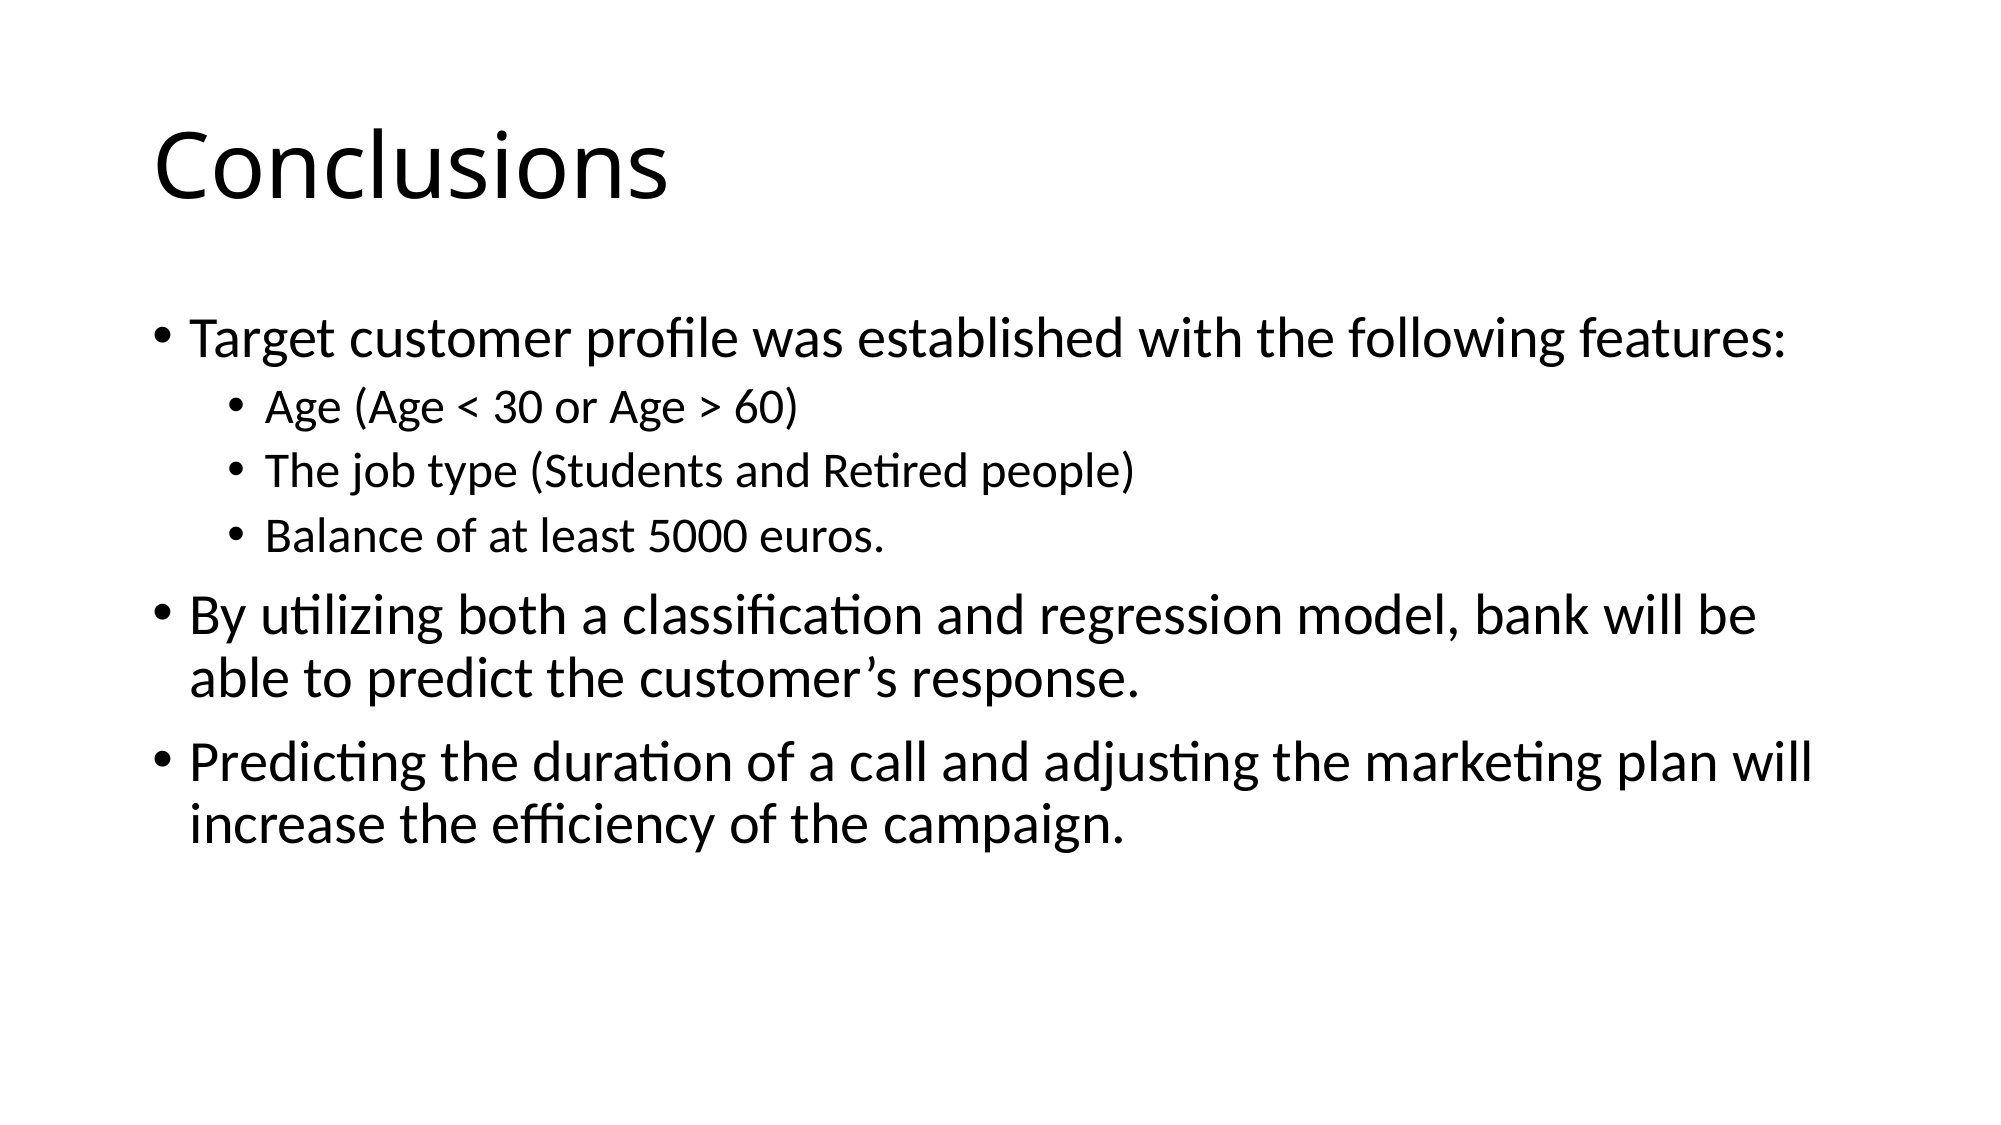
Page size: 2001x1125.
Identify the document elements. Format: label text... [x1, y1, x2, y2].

title Conclusions [137, 59, 1863, 278]
list Target customer profile was established with the following features: Age (Age < 30 or Age > 60) The job type (Students and Retired people) Balance of at least 5000 euros. By utilizing both a classification and regression model, bank will be able to predict the customer’s response. Predicting the duration of a call and adjusting the marketing plan will increase the efficiency of the campaign. [137, 299, 1863, 1014]
